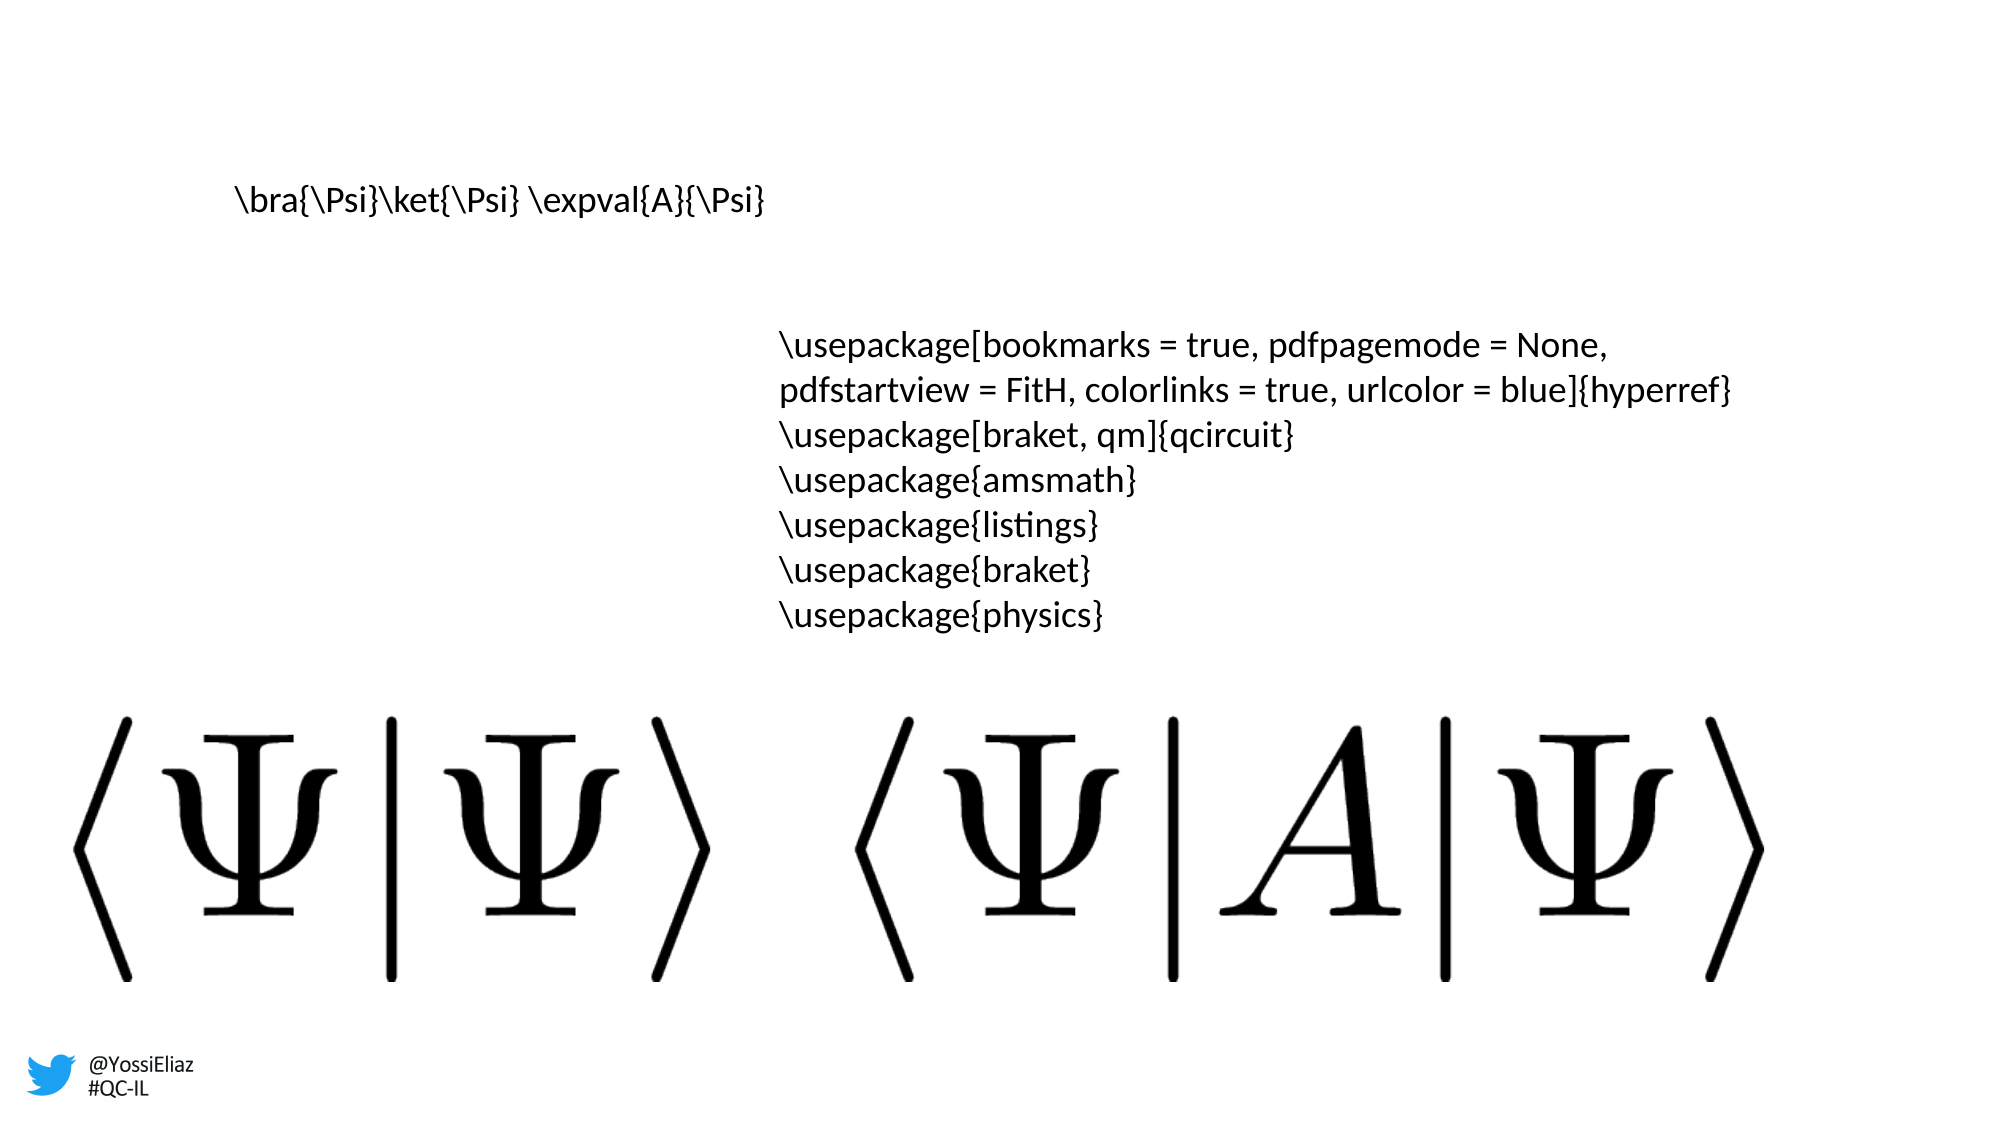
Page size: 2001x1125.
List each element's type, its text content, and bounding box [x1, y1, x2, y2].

picture [26, 1052, 195, 1103]
text_box \bra{\Psi}\ket{\Psi} \expval{A}{\Psi} [219, 167, 781, 228]
text_box \usepackage[bookmarks = true, pdfpagemode = None, pdfstartview = FitH, colorlinks = true, urlcolor = blue]{hyperref} \usepackage[braket, qm]{qcircuit} \usepackage{amsmath} \usepackage{listings} \usepackage{braket} \usepackage{physics} [764, 312, 1765, 643]
picture [70, 714, 1779, 982]
